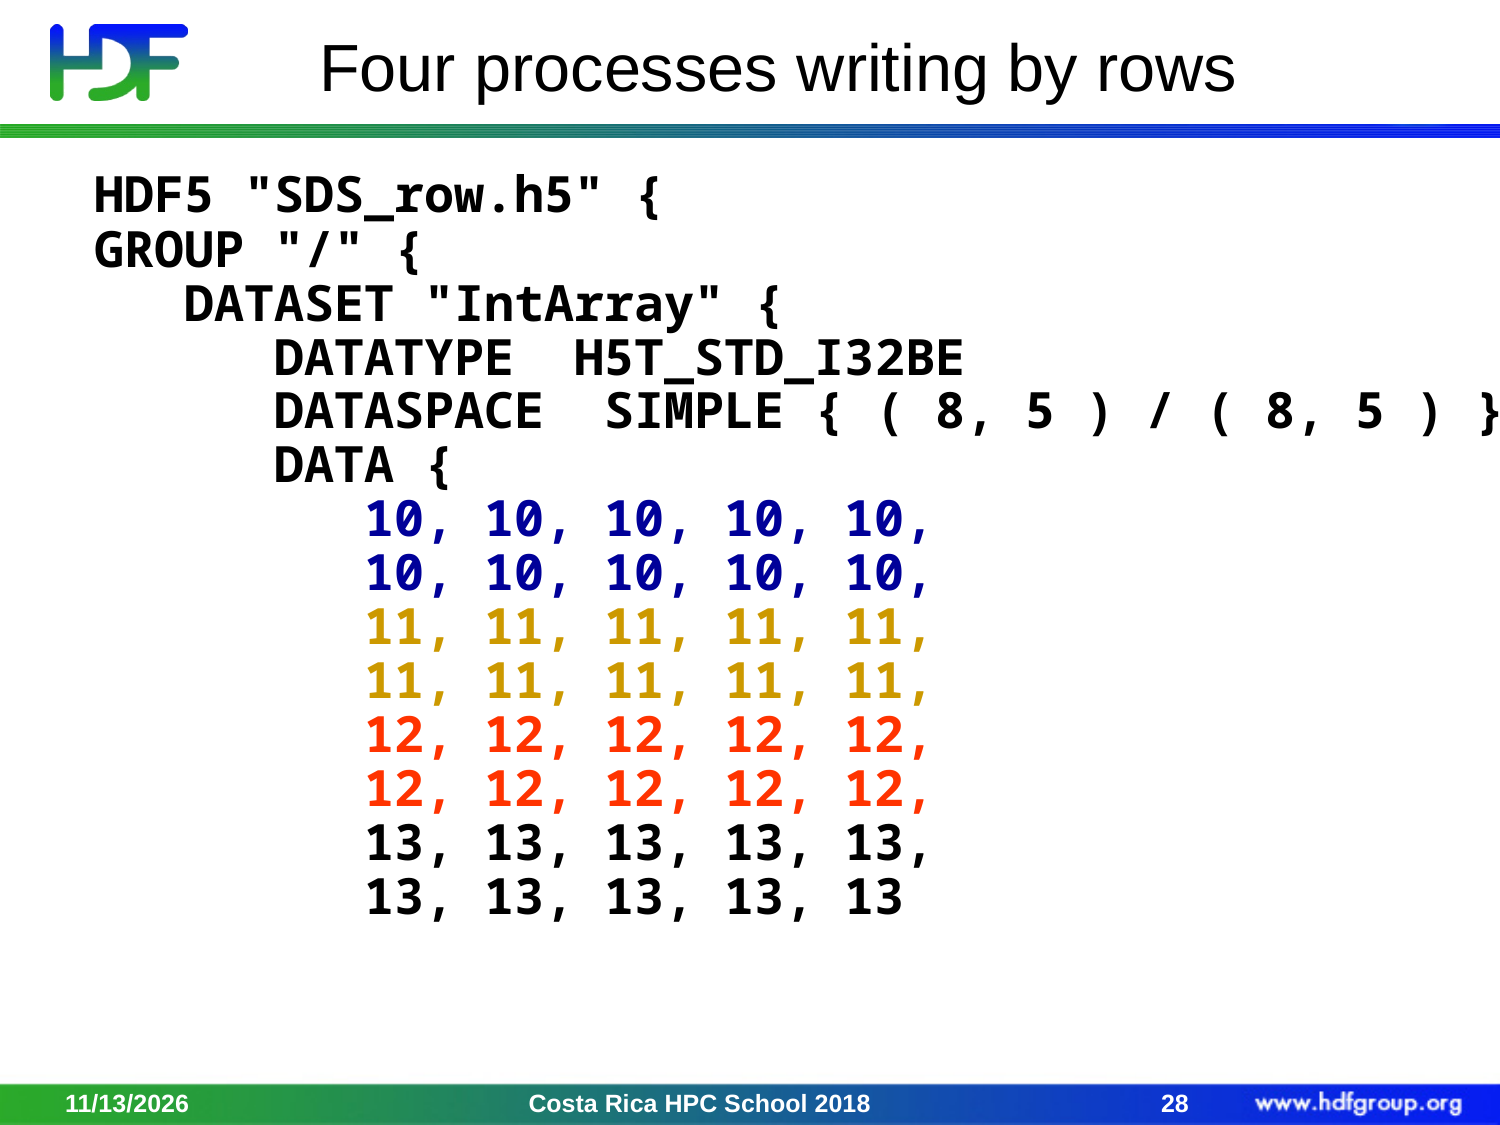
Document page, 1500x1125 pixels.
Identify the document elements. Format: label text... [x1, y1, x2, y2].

slide_number 28 [1112, 1087, 1238, 1125]
footer Costa Rica HPC School 2018 [374, 1087, 1026, 1125]
text_box HDF5 "SDS_row.h5" { GROUP "/" { DATASET "IntArray" { DATATYPE H5T_STD_I32BE DATASPACE SIMPLE { ( 8, 5 ) / ( 8, 5 ) } DATA { 10, 10, 10, 10, 10, 10, 10, 10, 10, 10, 11, 11, 11, 11, 11, 11, 11, 11, 11, 11, 12, 12, 12, 12, 12, 12, 12, 12, 12, 12, 13, 13, 13, 13, 13, 13, 13, 13, 13, 13 [80, 162, 1500, 987]
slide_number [49, 1087, 338, 1125]
picture [0, 0, 1500, 1125]
title Four processes writing by rows [187, 24, 1371, 113]
